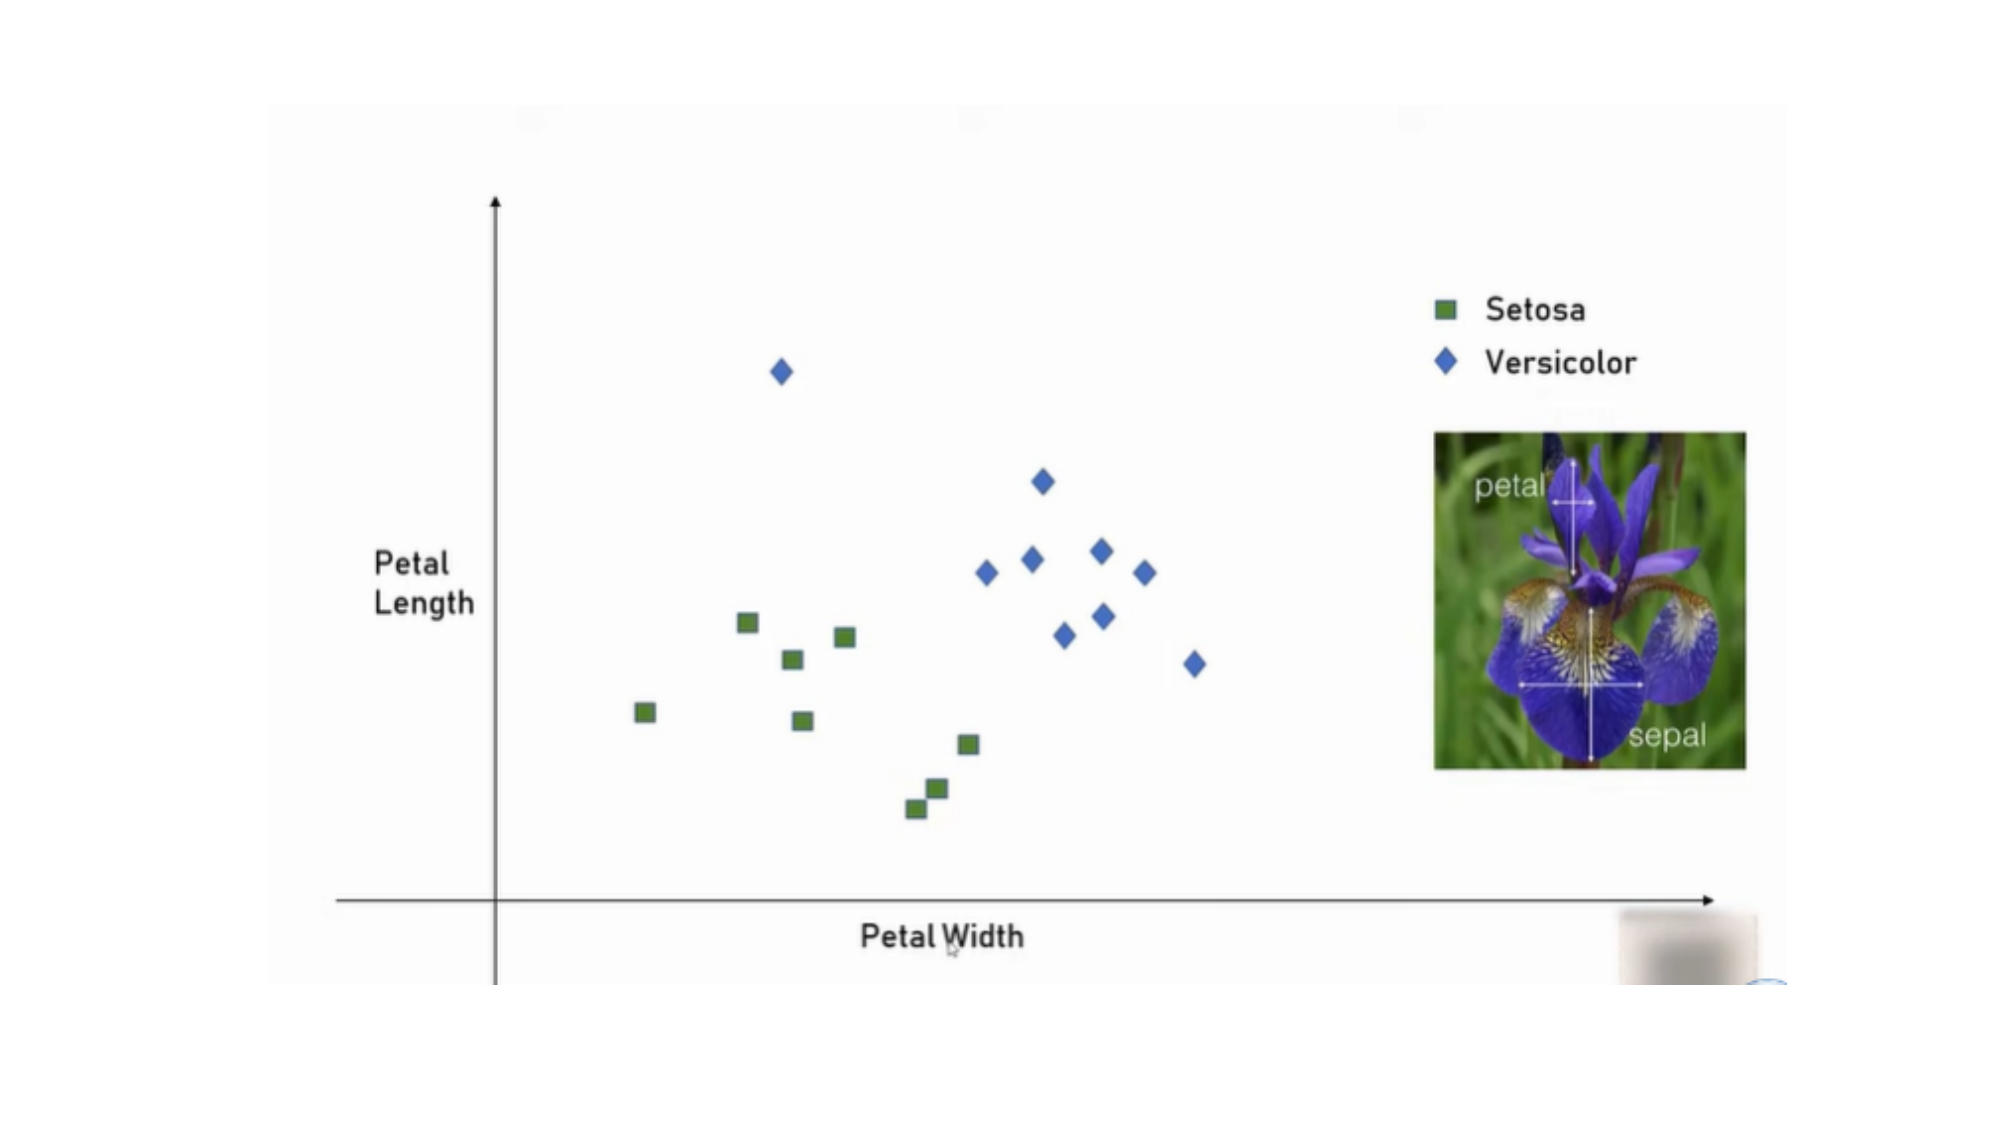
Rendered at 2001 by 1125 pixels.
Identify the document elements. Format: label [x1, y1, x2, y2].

picture [268, 102, 1787, 985]
